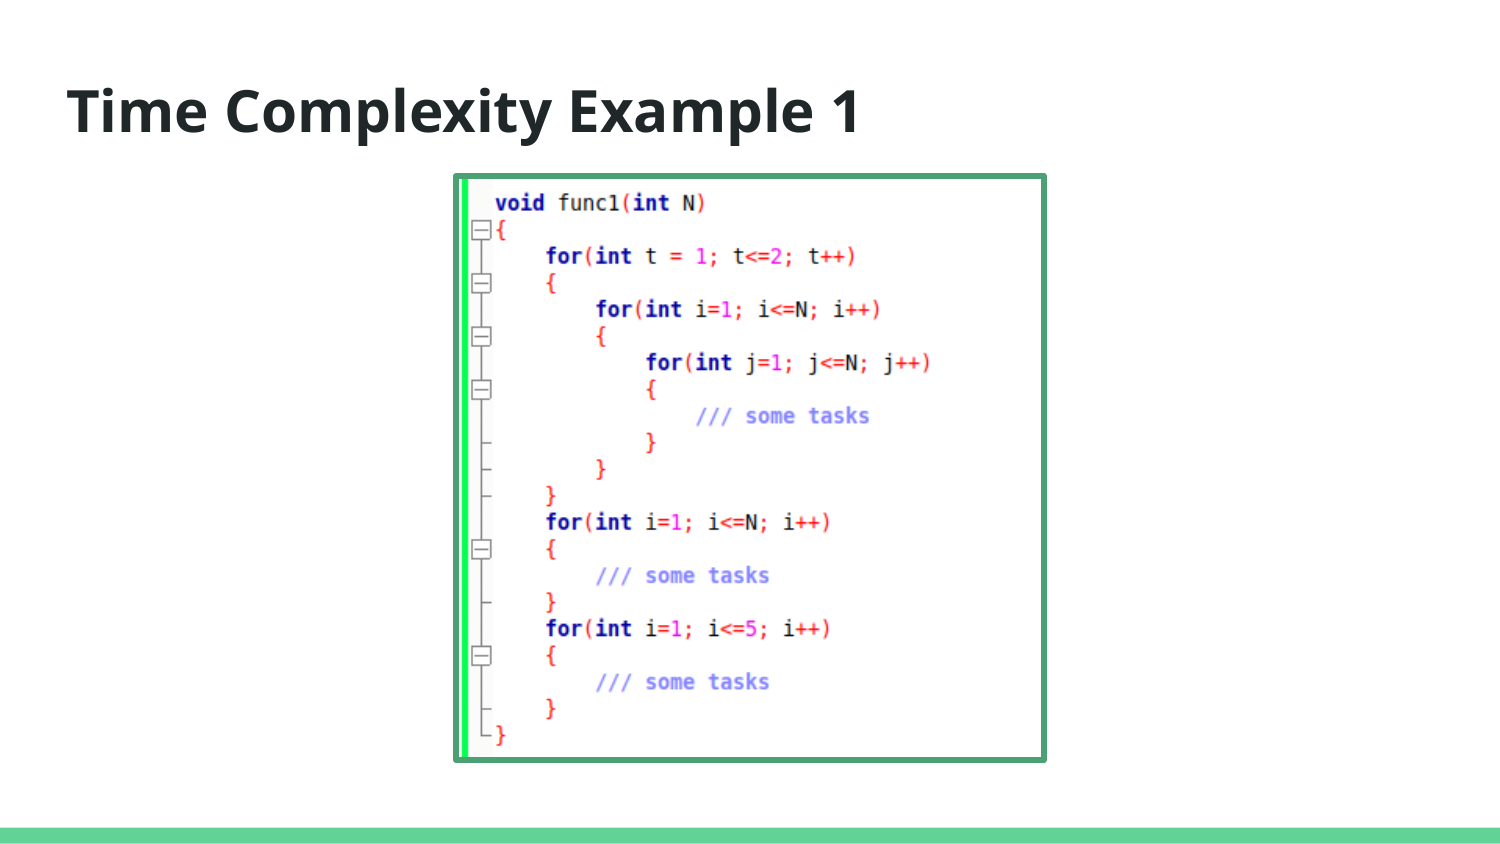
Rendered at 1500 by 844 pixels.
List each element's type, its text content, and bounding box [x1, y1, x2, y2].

picture [459, 178, 1041, 758]
title Time Complexity Example 1 [51, 59, 1449, 154]
